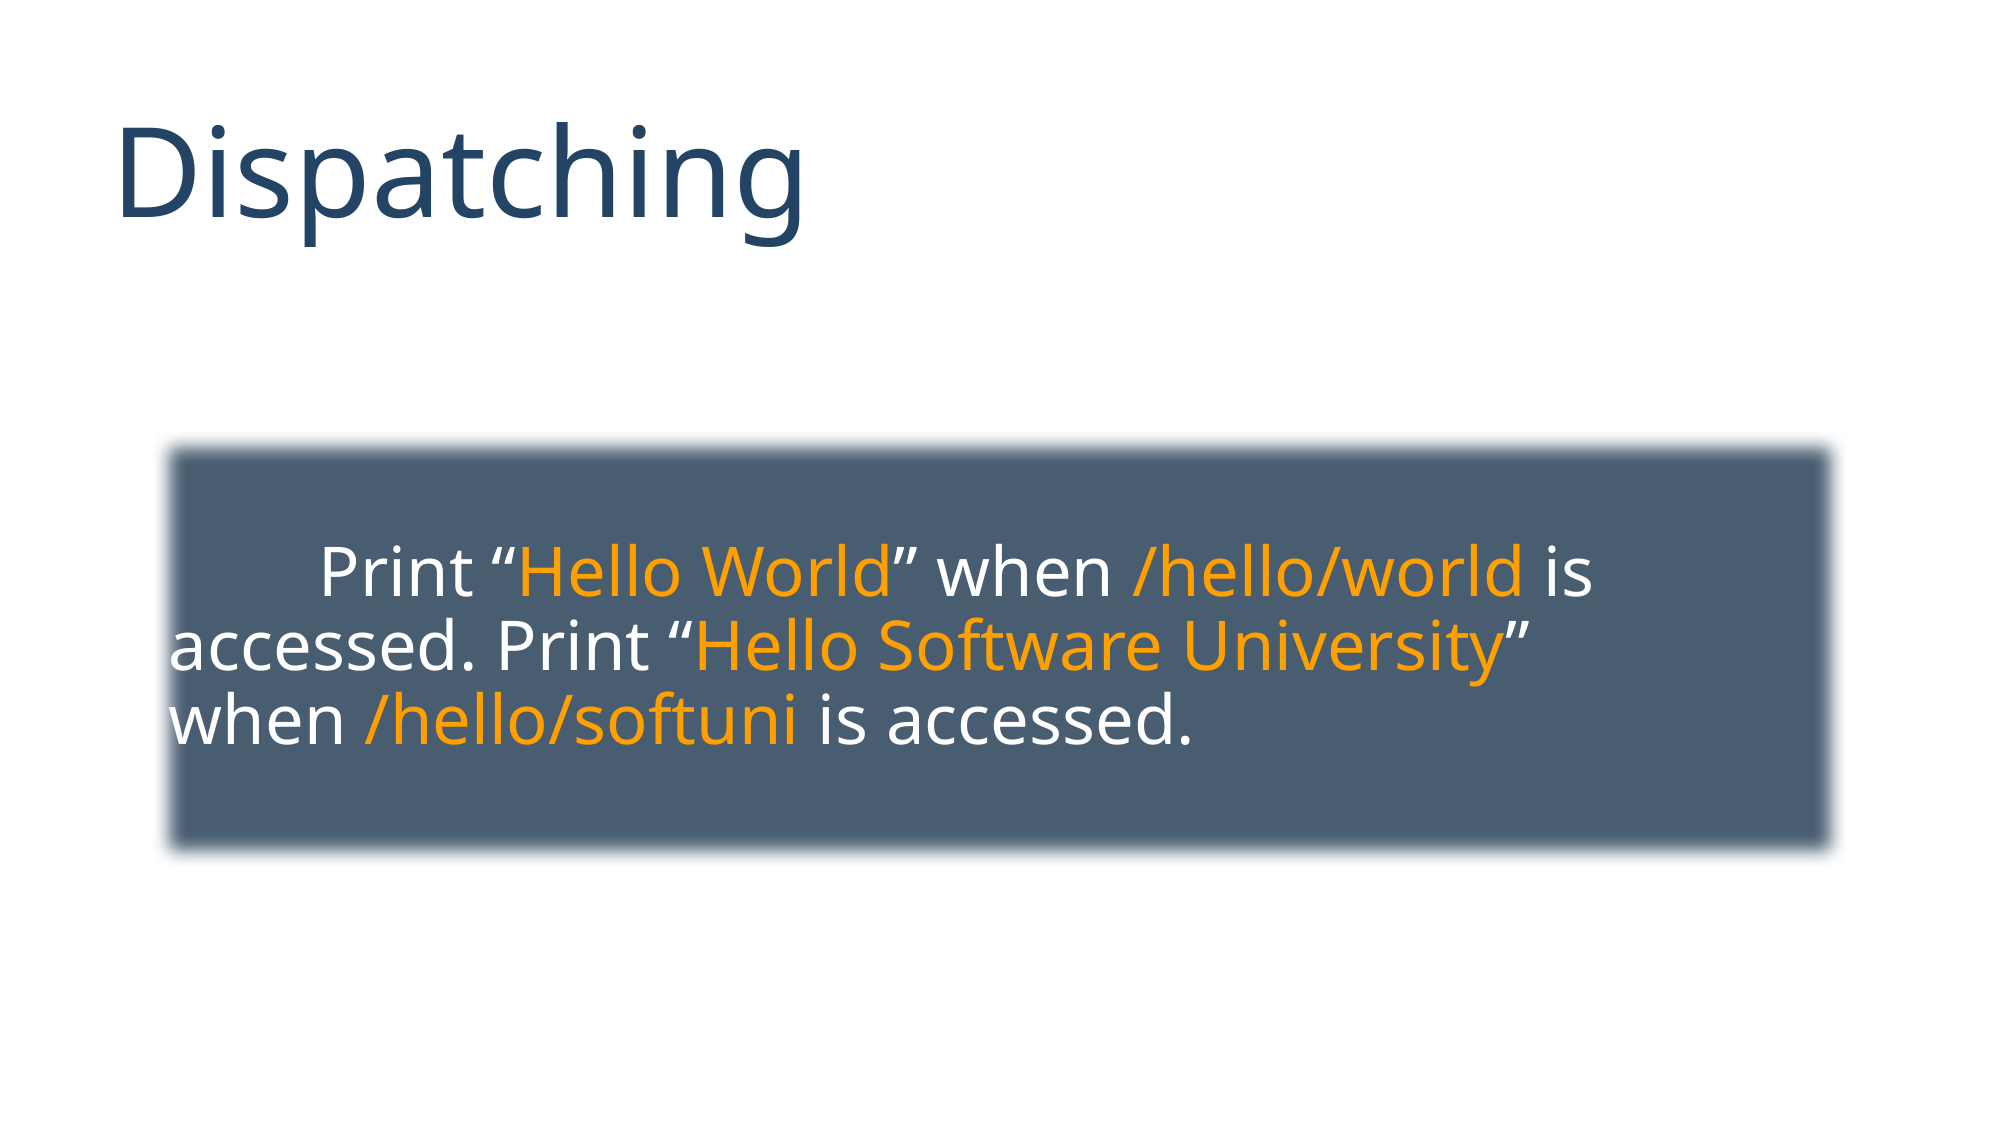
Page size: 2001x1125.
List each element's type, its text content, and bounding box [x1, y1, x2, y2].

text_box Print “Hello World” when /hello/world is accessed. Print “Hello Software University” when /hello/softuni is accessed. [185, 461, 1818, 839]
title Dispatching [96, 99, 1998, 255]
